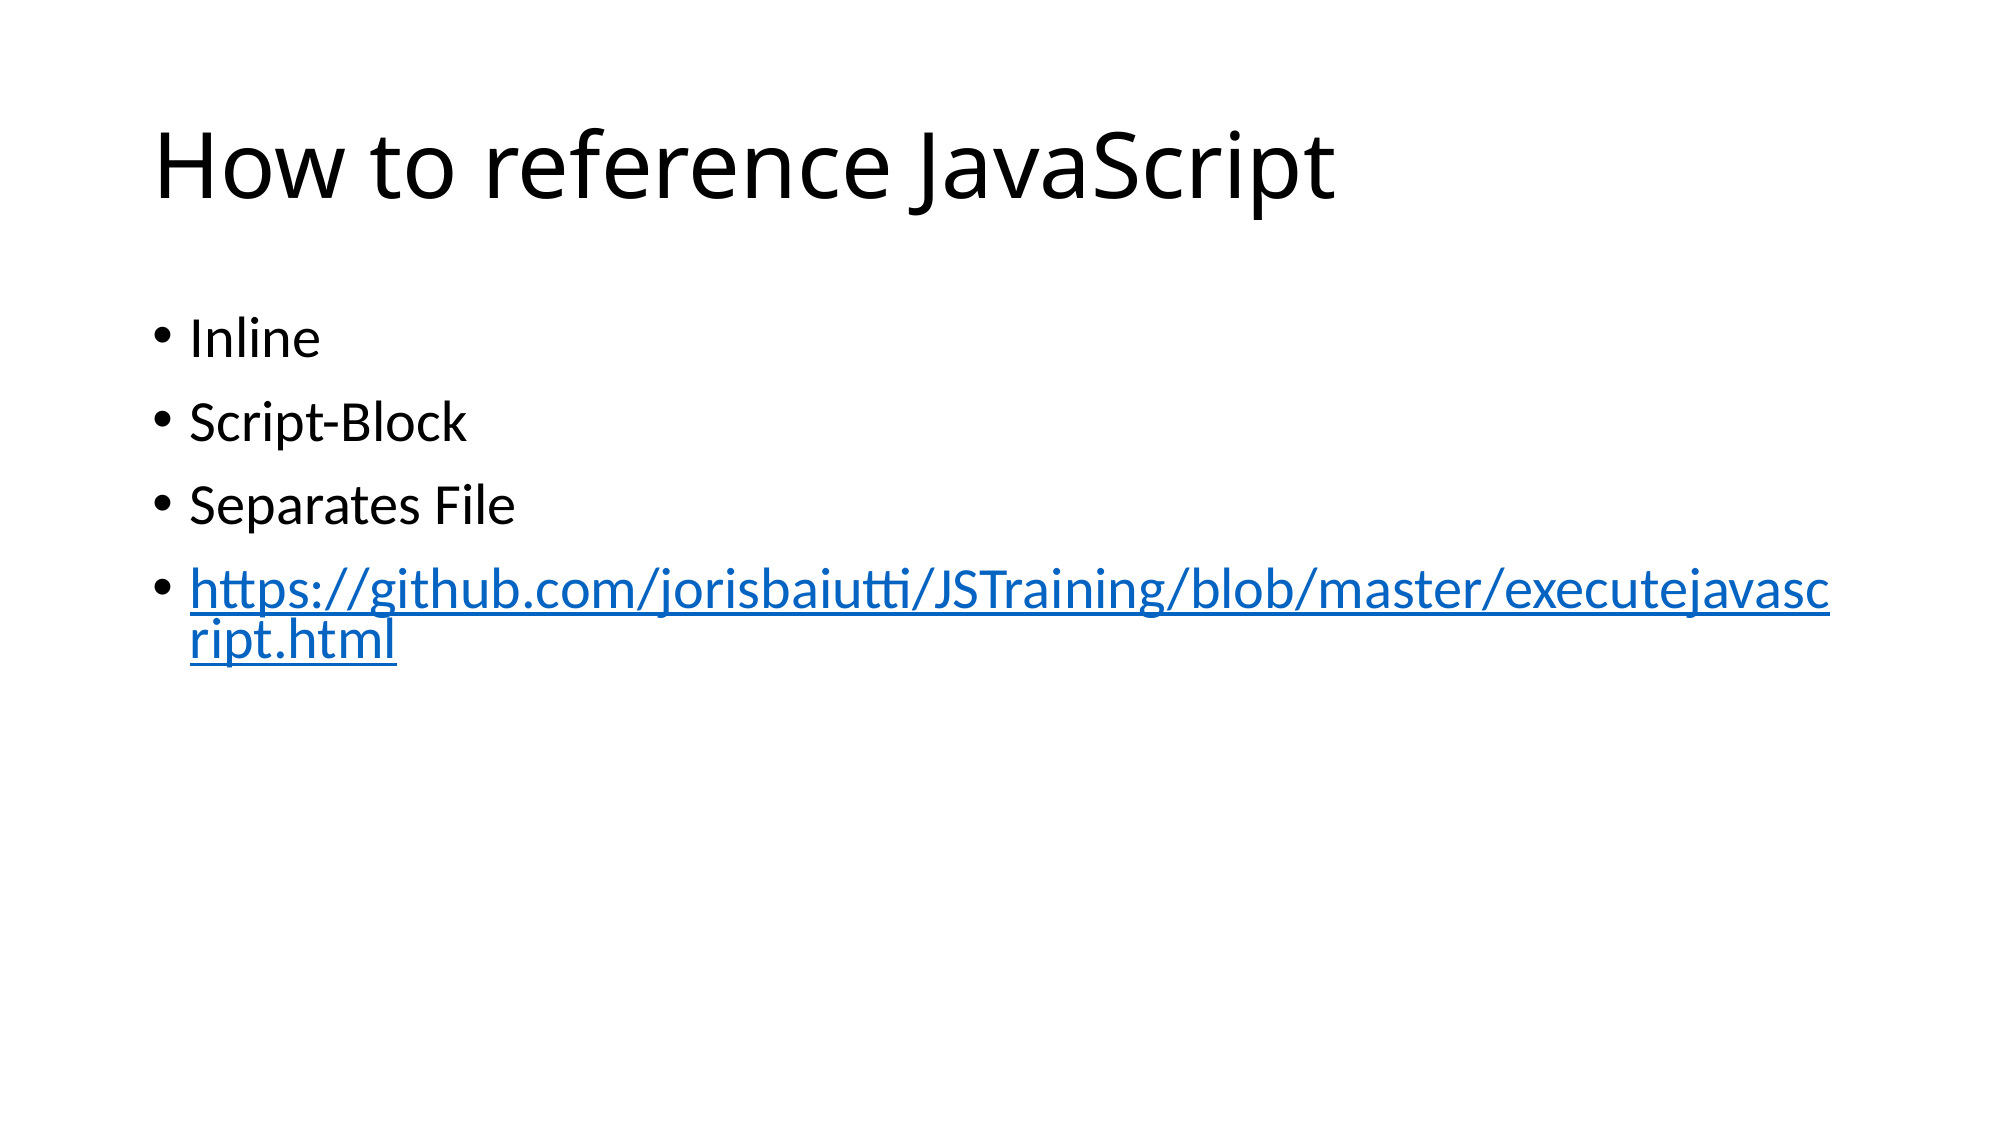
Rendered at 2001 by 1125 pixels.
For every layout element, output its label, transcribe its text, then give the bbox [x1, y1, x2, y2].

list Inline Script-Block Separates File https://github.com/jorisbaiutti/JSTraining/blob/master/executejavascript.html [137, 299, 1863, 1014]
title How to reference JavaScript [137, 59, 1863, 278]
